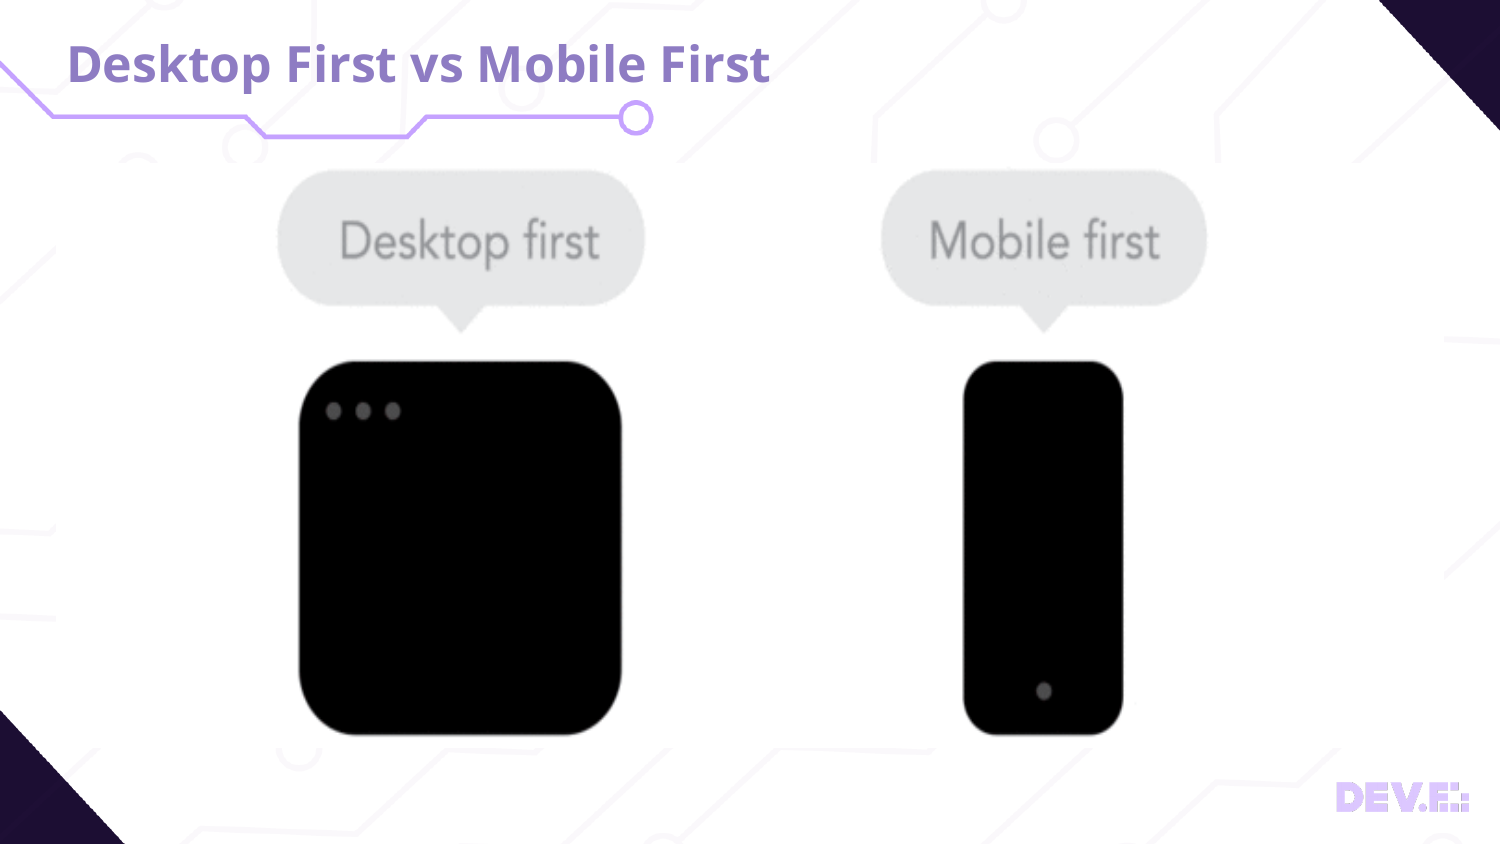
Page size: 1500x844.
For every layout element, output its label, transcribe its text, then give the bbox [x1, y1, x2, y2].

picture [0, 0, 1500, 844]
title Desktop First vs Mobile First [51, 17, 1449, 112]
